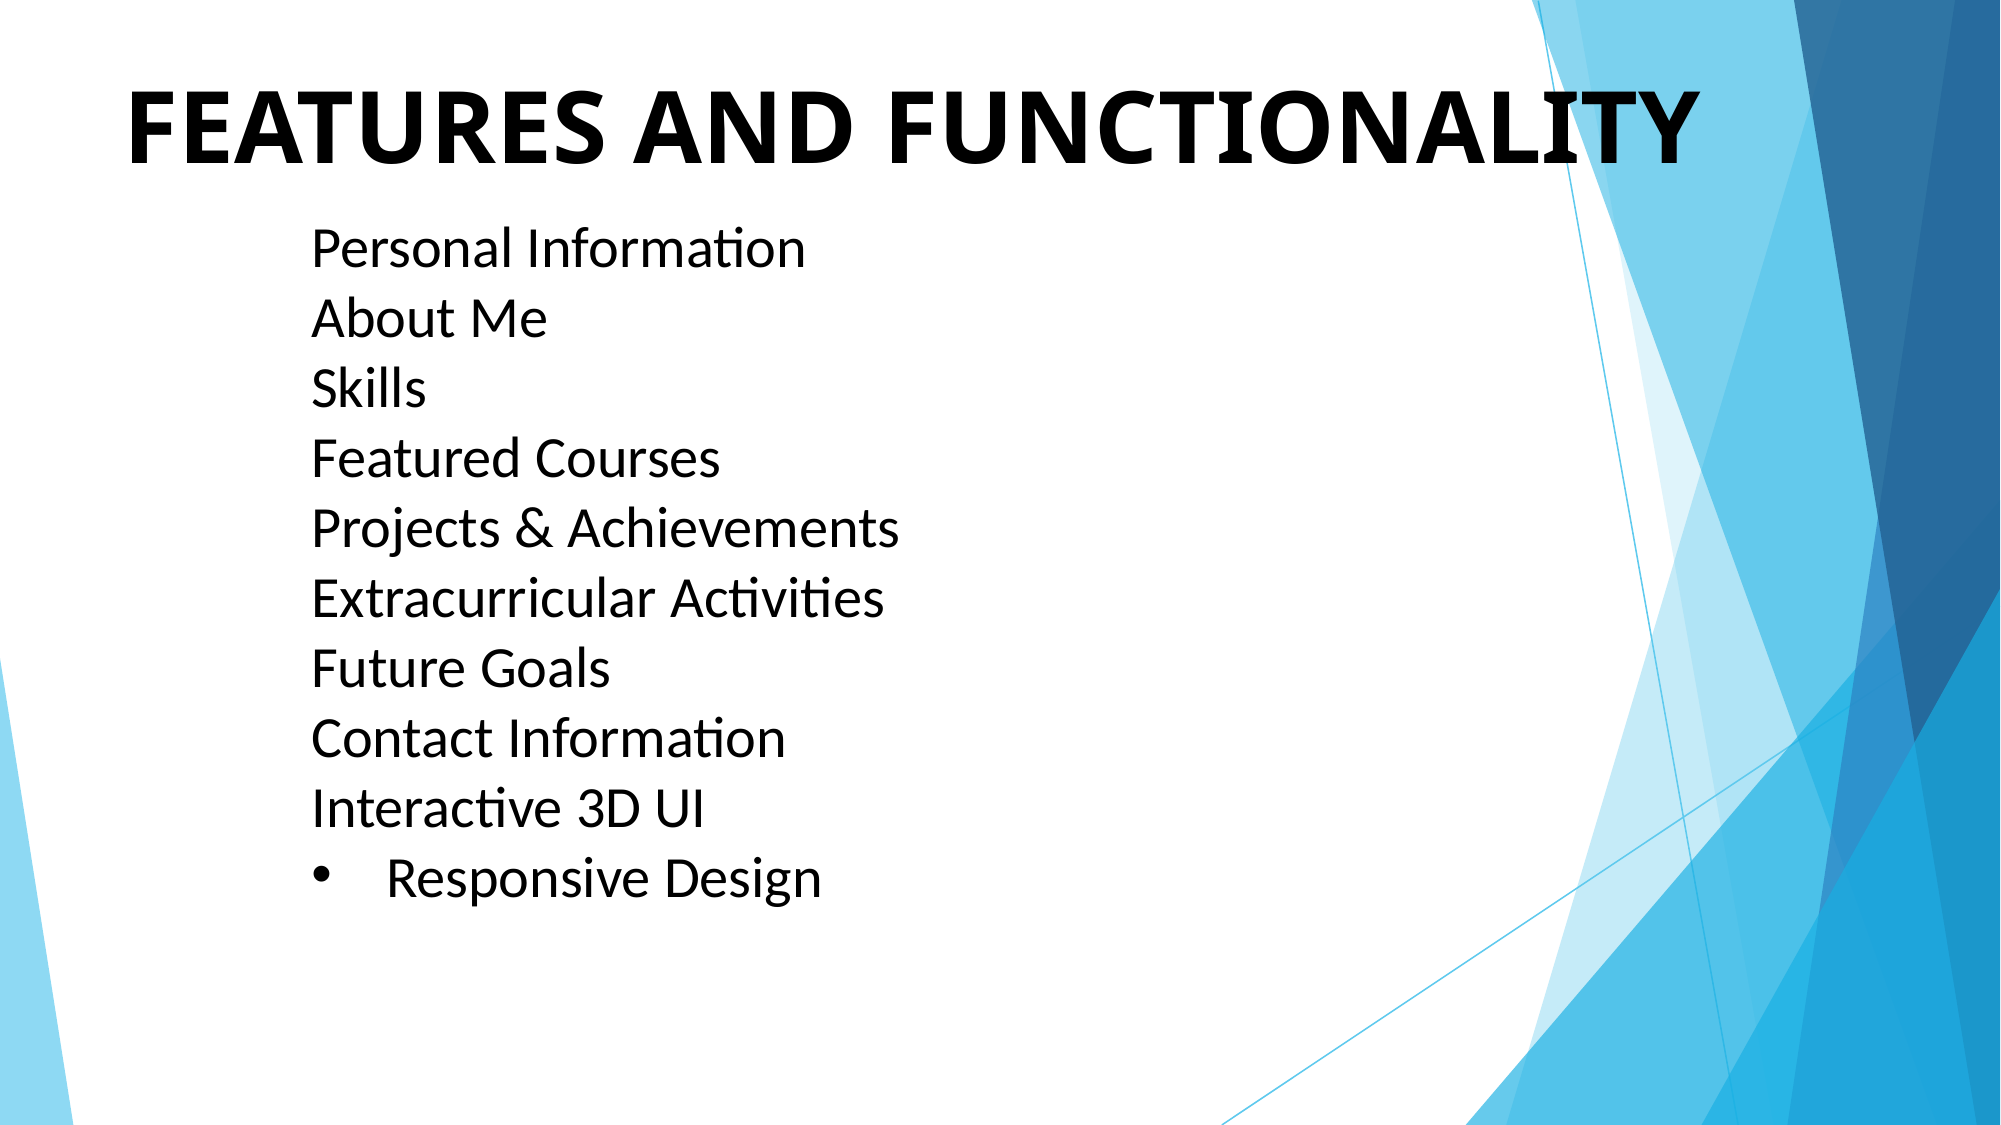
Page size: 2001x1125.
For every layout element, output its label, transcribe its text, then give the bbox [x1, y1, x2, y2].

text_box Personal Information About Me Skills Featured Courses Projects & Achievements Extracurricular Activities Future Goals Contact Information Interactive 3D UI Responsive Design [296, 201, 1507, 916]
title FEATURES AND FUNCTIONALITY [123, 63, 1877, 188]
